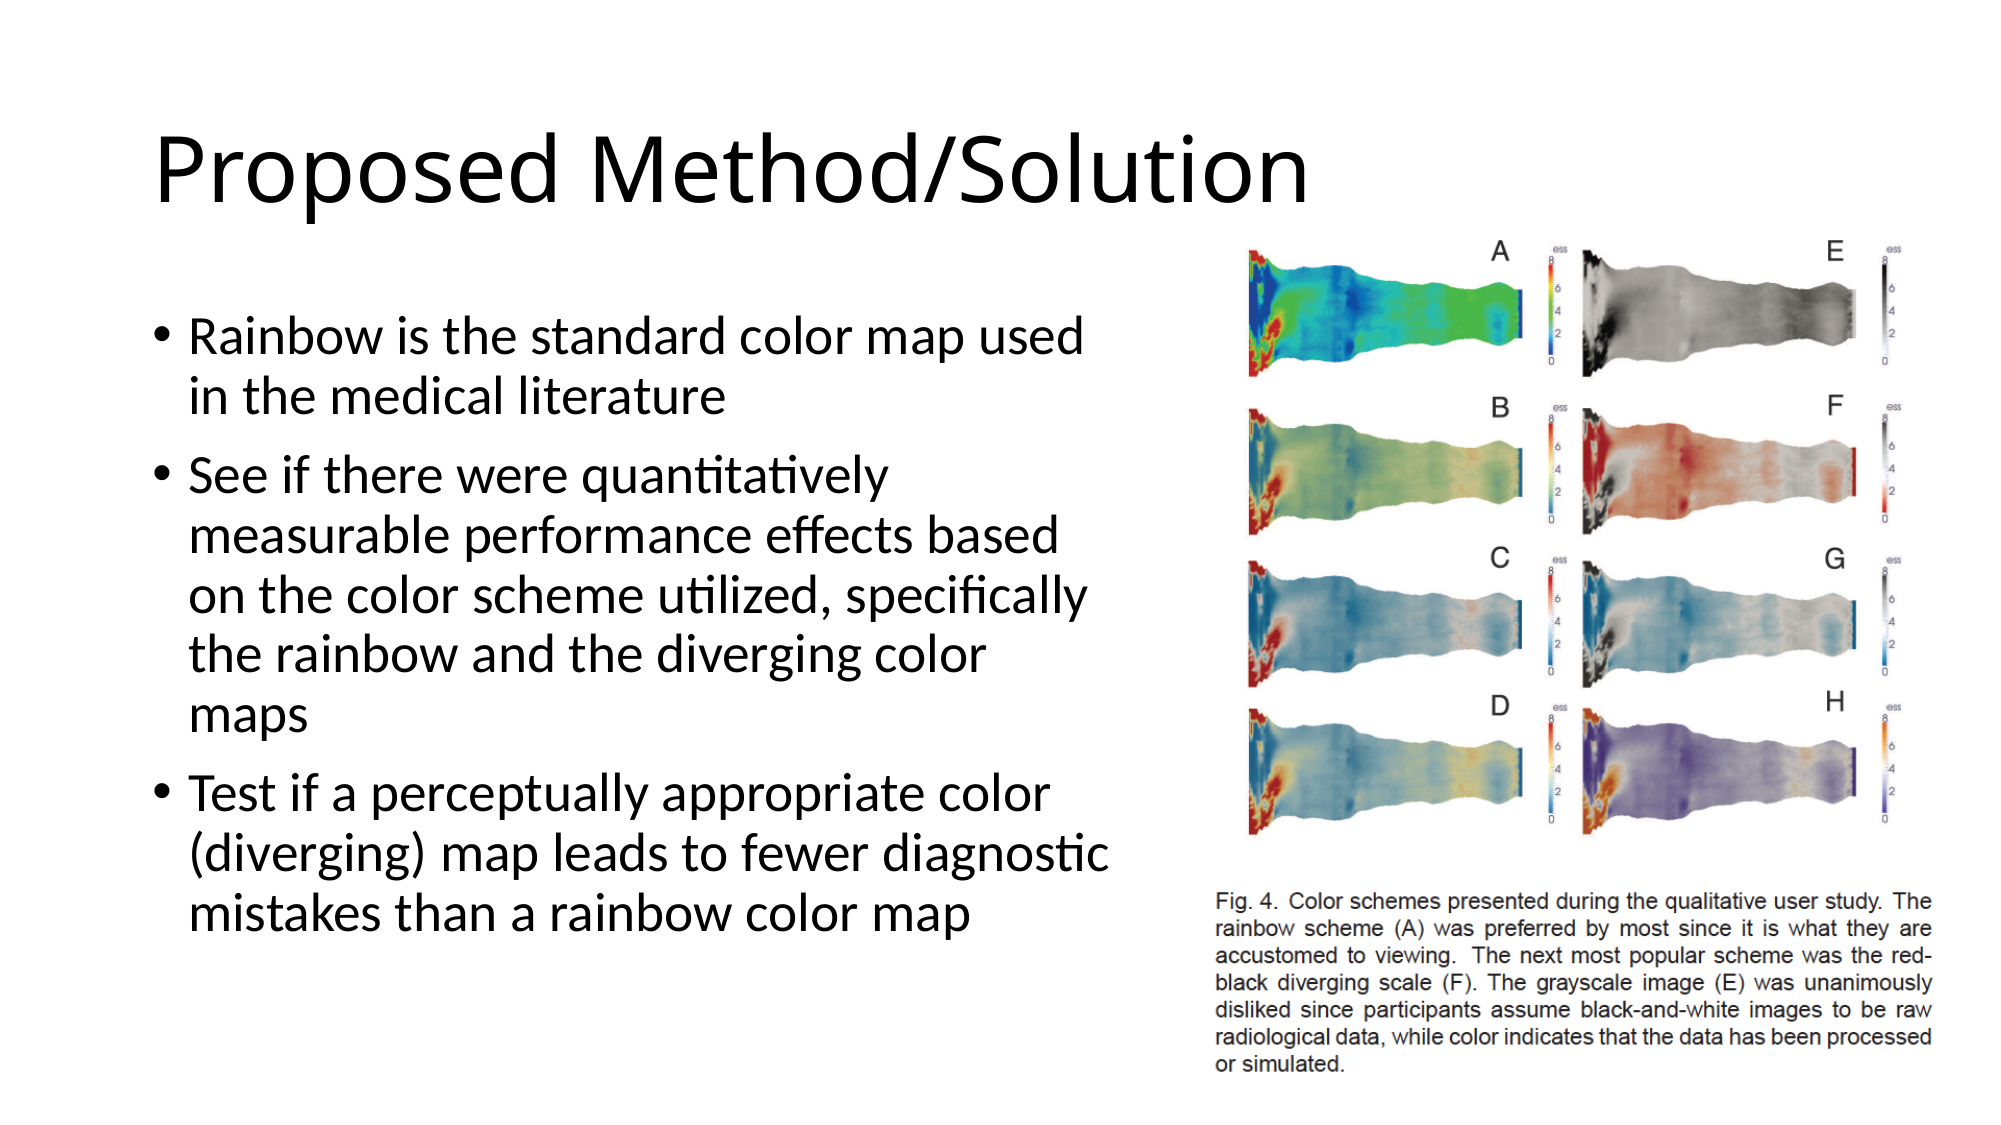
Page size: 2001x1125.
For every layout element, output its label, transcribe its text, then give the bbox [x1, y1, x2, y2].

picture [1200, 210, 1949, 1103]
list Rainbow is the standard color map used in the medical literature See if there were quantitatively measurable performance effects based on the color scheme utilized, specifically the rainbow and the diverging color maps Test if a perceptually appropriate color (diverging) map leads to fewer diagnostic mistakes than a rainbow color map [137, 299, 1132, 1014]
title Proposed Method/Solution [137, 64, 1863, 282]
